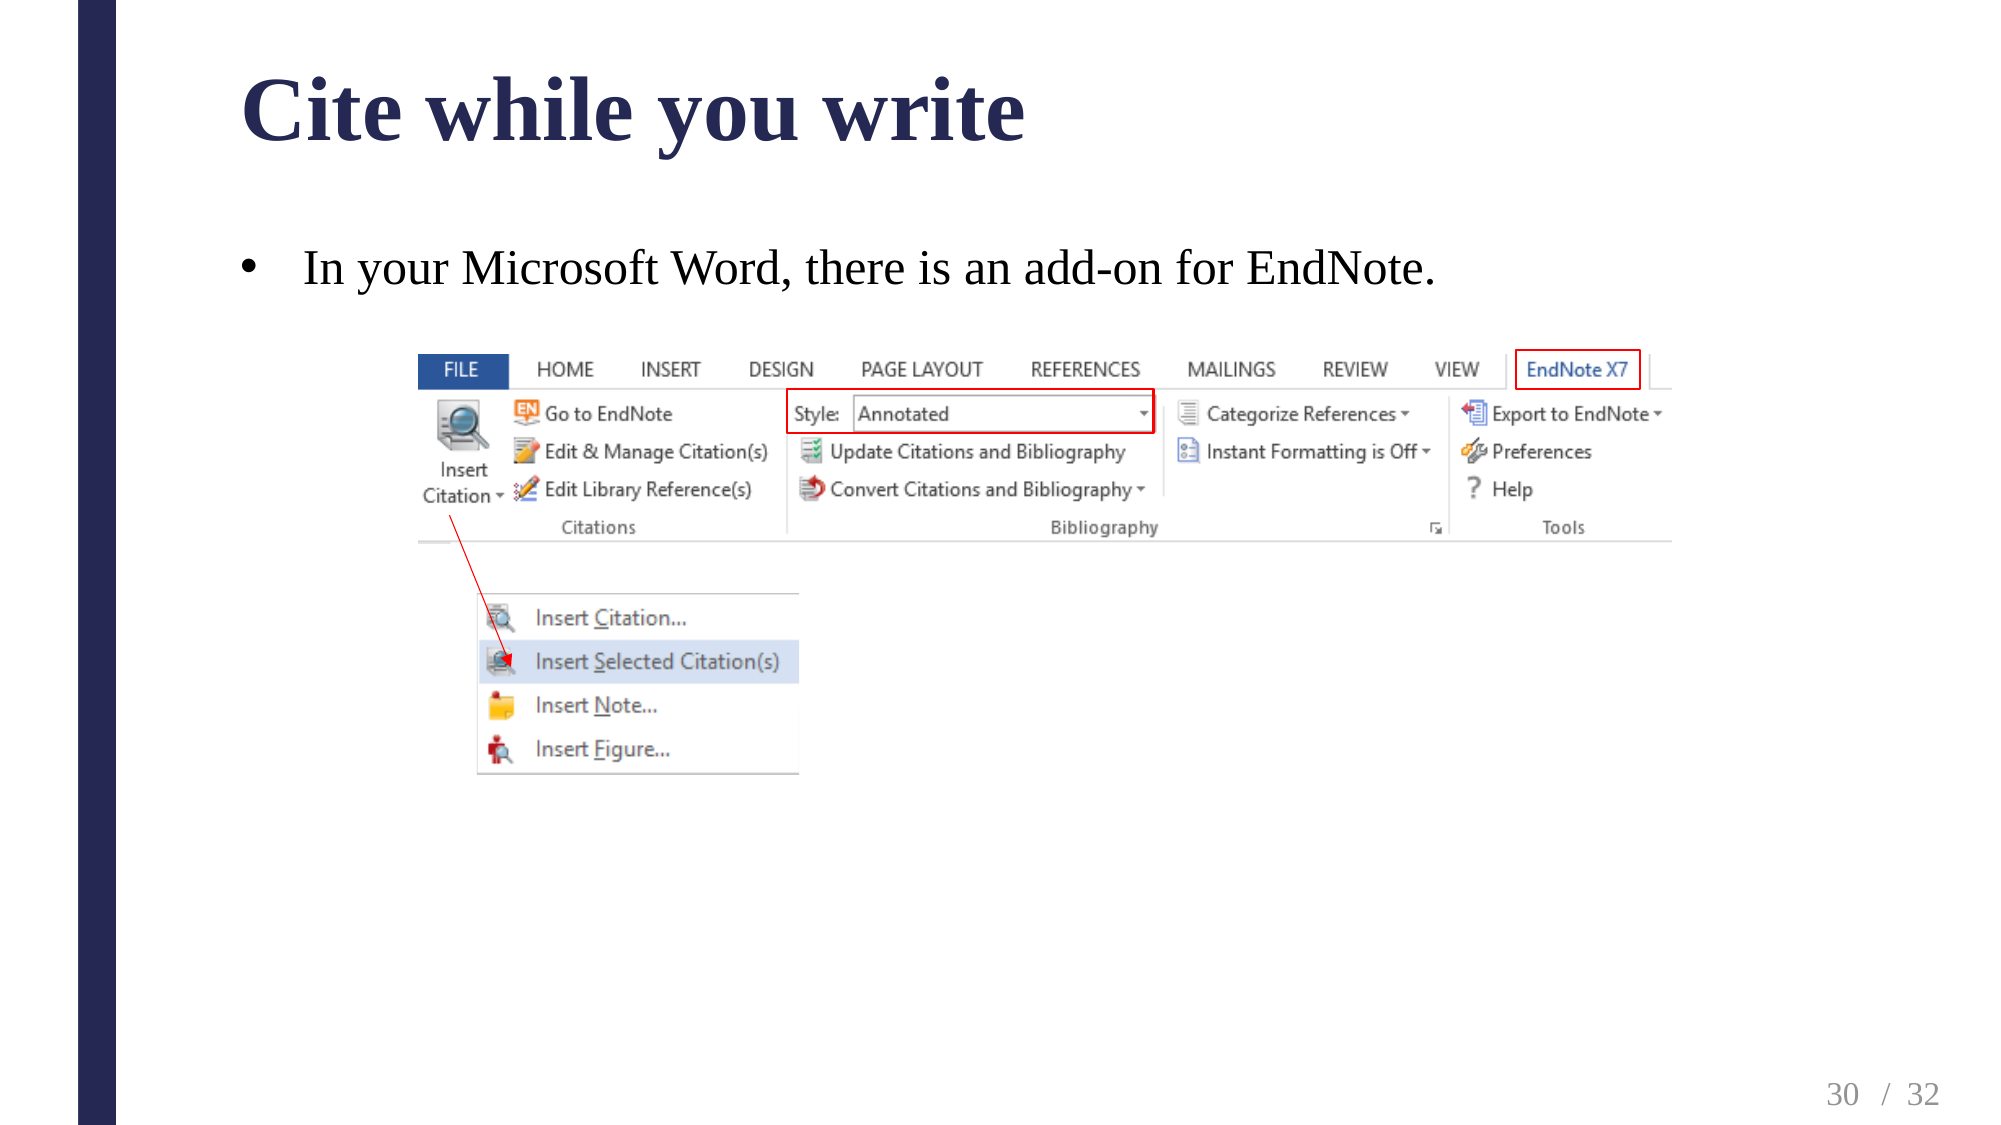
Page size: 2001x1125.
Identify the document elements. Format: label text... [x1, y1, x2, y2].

footer / 32 [1913, 1058, 1995, 1125]
title Cite while you write [225, 54, 1898, 220]
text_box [418, 349, 1672, 776]
list In your Microsoft Word, there is an add-on for EndNote. [225, 231, 1898, 1047]
slide_number 30 [1811, 1058, 1913, 1125]
